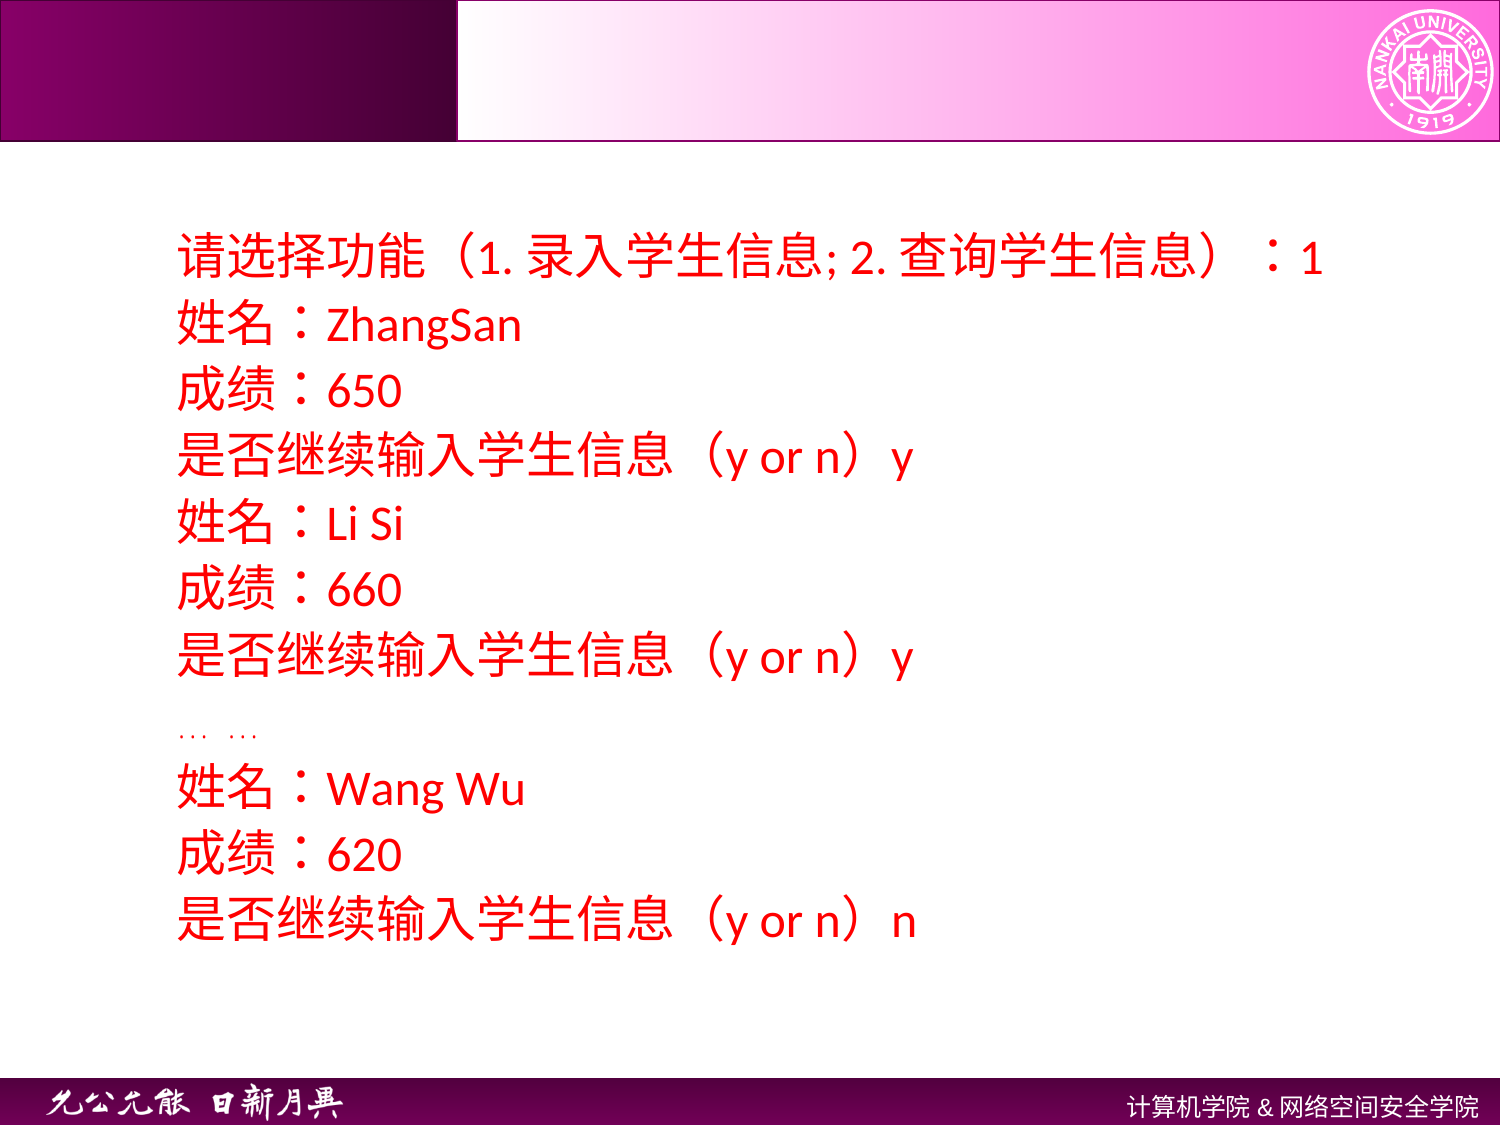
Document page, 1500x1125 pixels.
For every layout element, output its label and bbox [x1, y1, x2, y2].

picture [35, 1081, 356, 1122]
picture [173, 219, 1327, 956]
